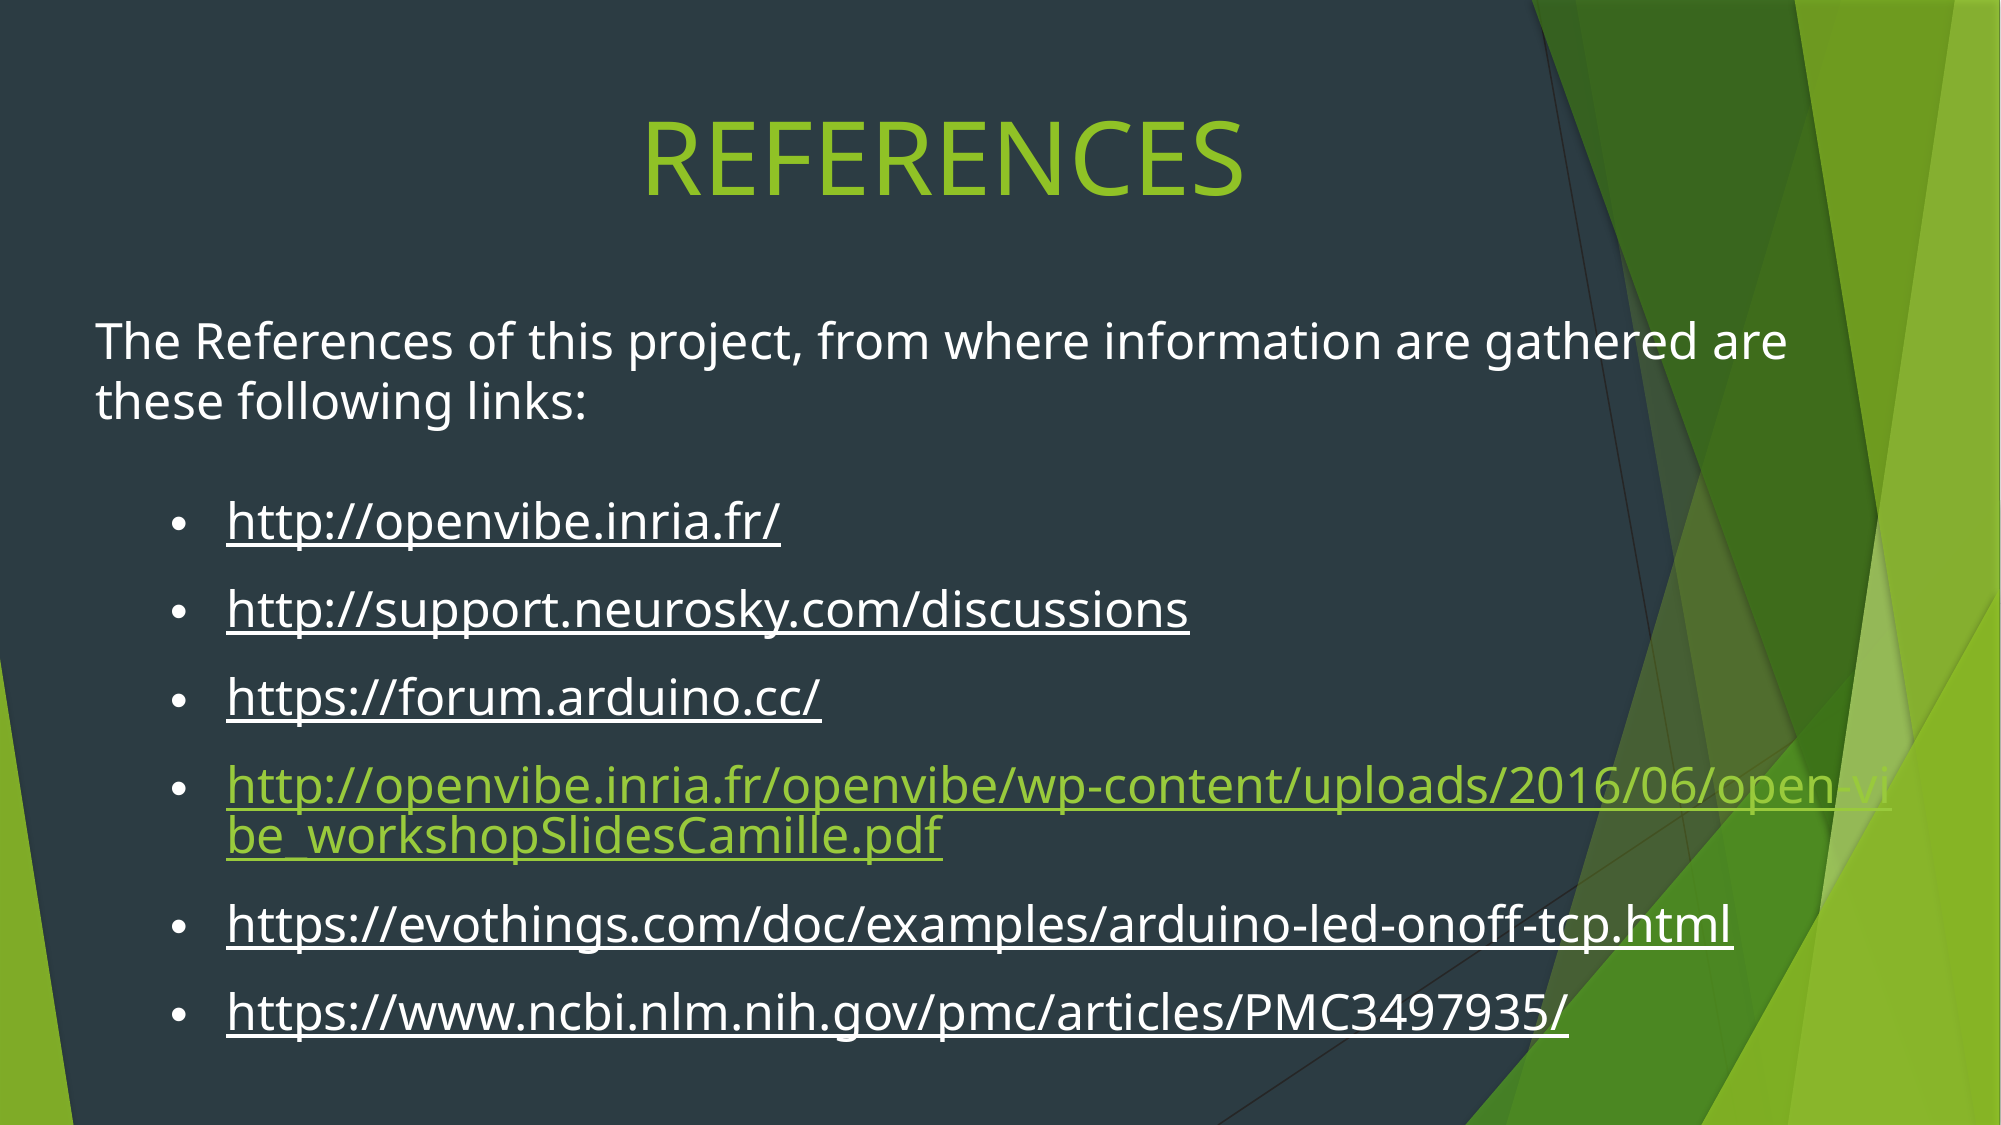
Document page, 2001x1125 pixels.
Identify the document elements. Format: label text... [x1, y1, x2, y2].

text_box The References of this project, from where information are gathered are these following links: http://openvibe.inria.fr/ http://support.neurosky.com/discussions https://forum.arduino.cc/ http://openvibe.inria.fr/openvibe/wp-content/uploads/2016/06/open-vibe_workshopSlidesCamille.pdf https://evothings.com/doc/examples/arduino-led-onoff-tcp.html https://www.ncbi.nlm.nih.gov/pmc/articles/PMC3497935/ [80, 301, 1920, 1125]
text_box REFERENCES [624, 85, 1376, 301]
